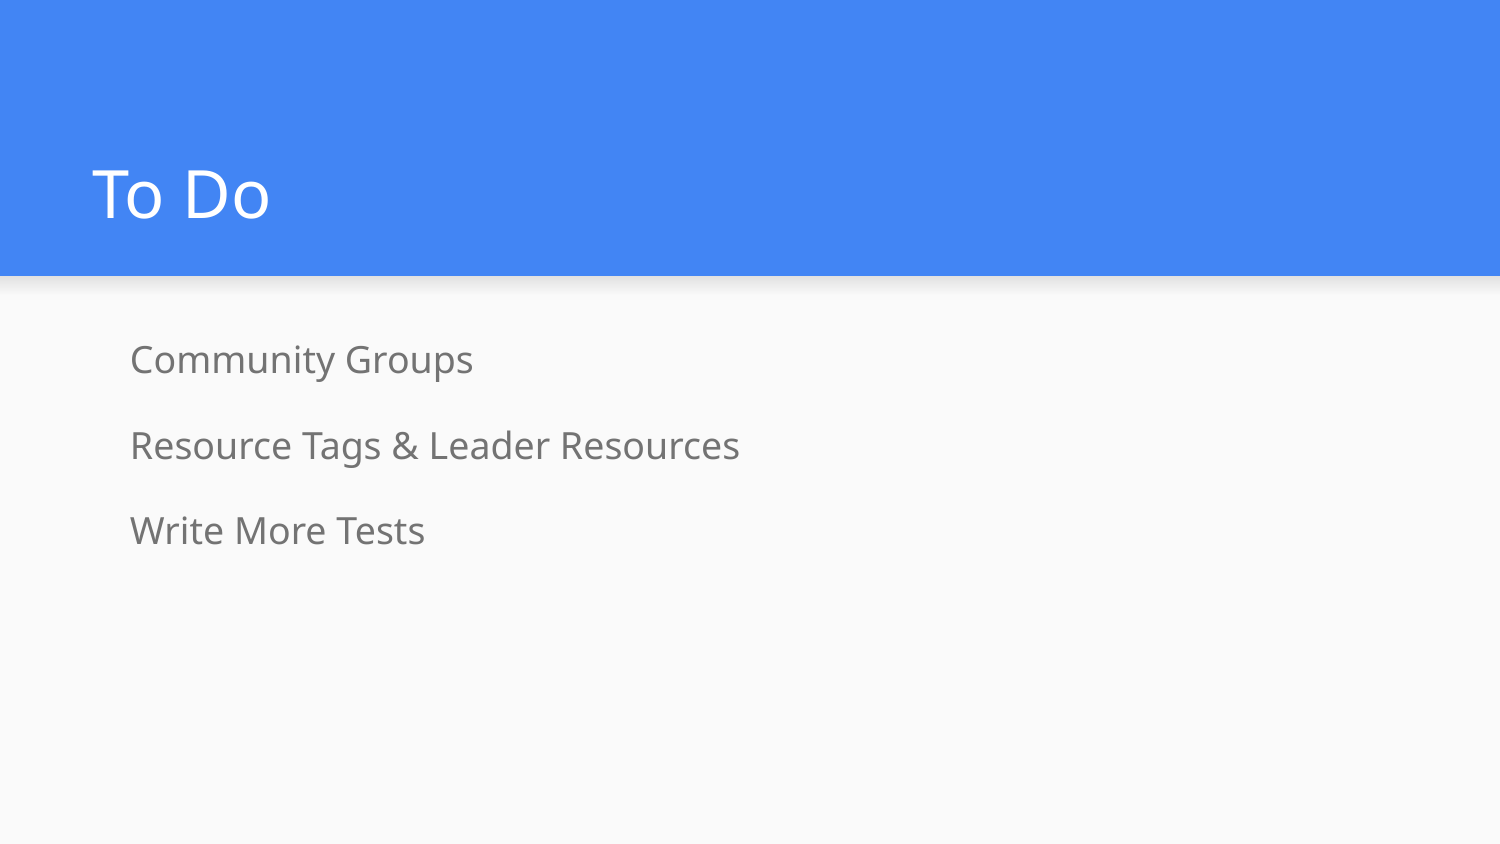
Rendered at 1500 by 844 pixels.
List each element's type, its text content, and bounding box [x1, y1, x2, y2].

title To Do [77, 121, 1427, 248]
list Community Groups Resource Tags & Leader Resources Write More Tests [77, 314, 1427, 760]
